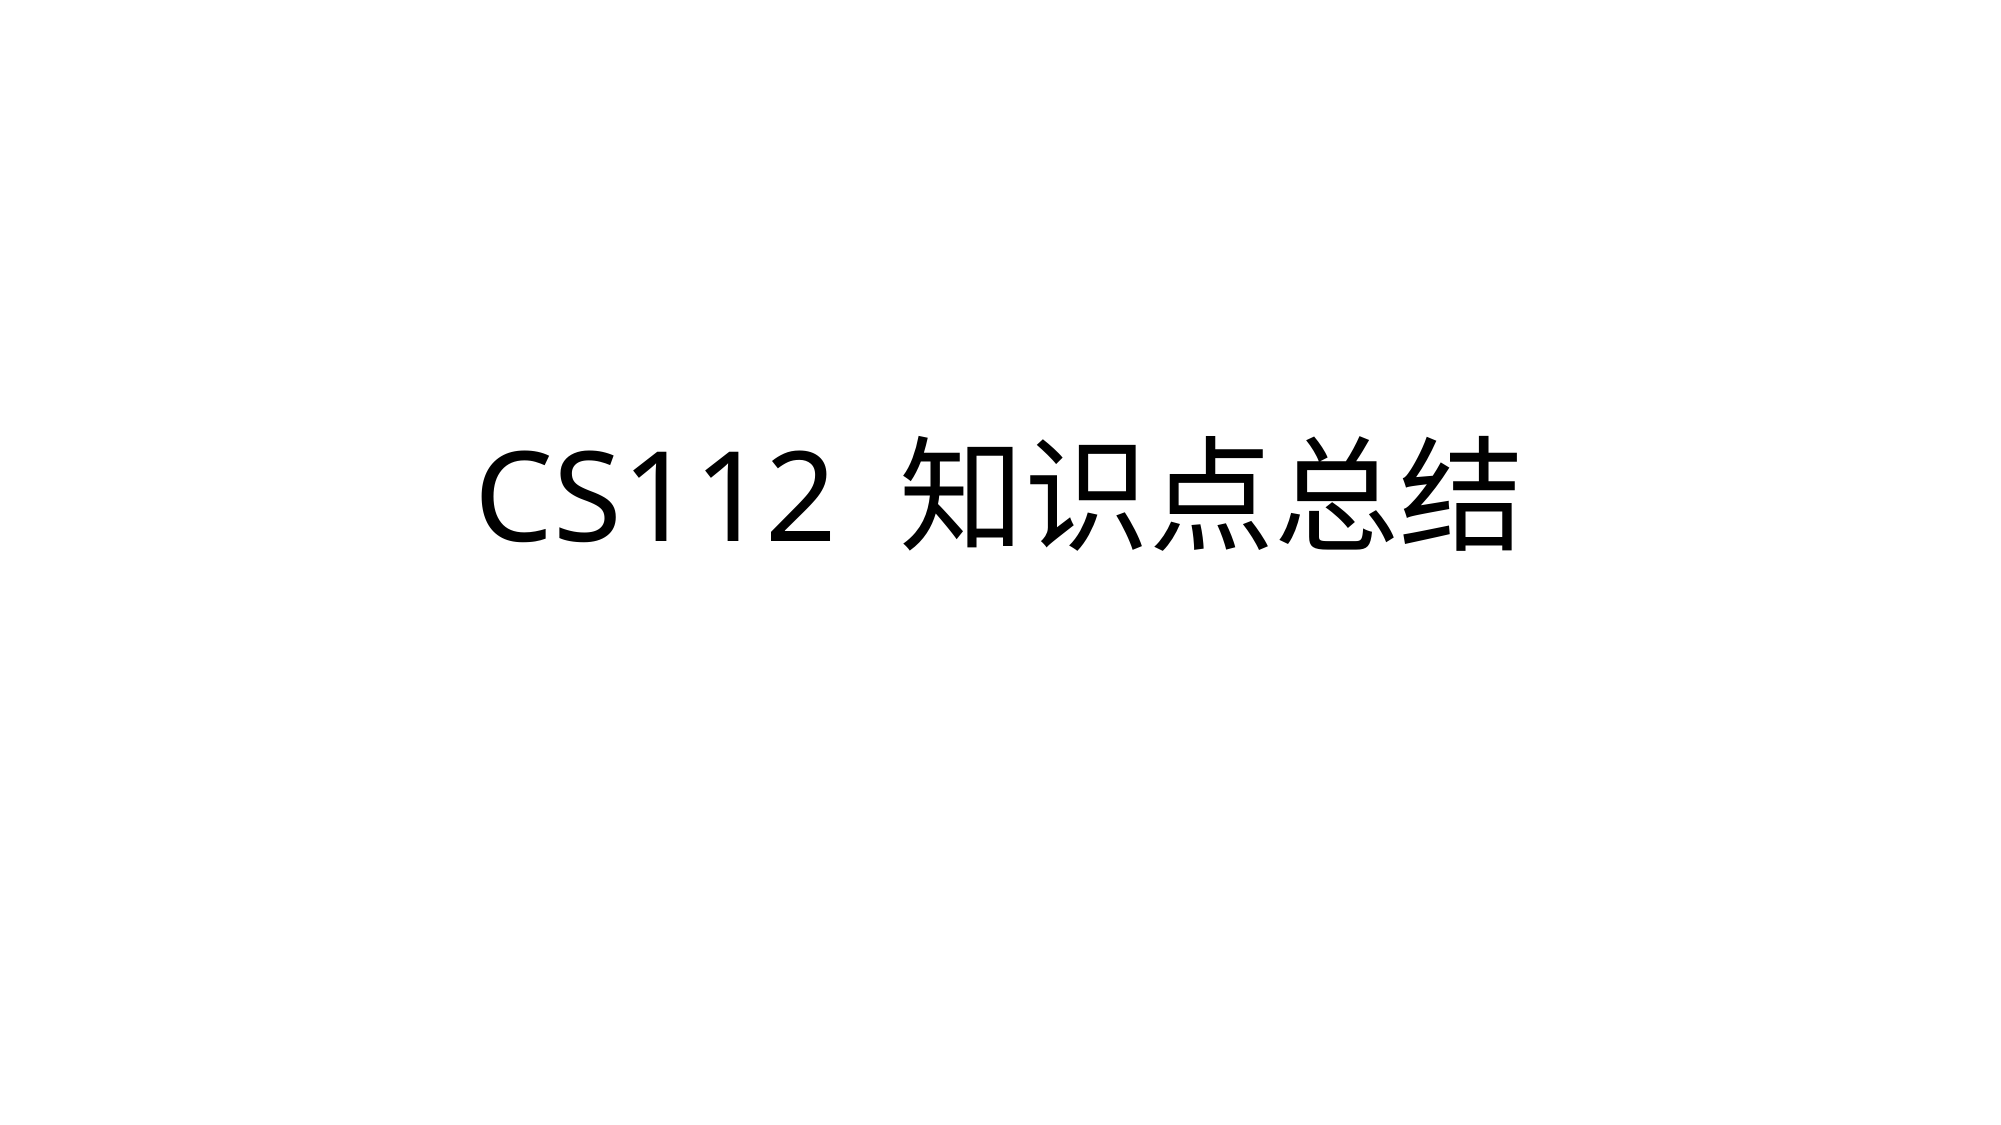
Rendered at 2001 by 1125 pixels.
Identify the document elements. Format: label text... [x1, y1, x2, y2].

title CS112 知识点总结 [249, 184, 1750, 576]
